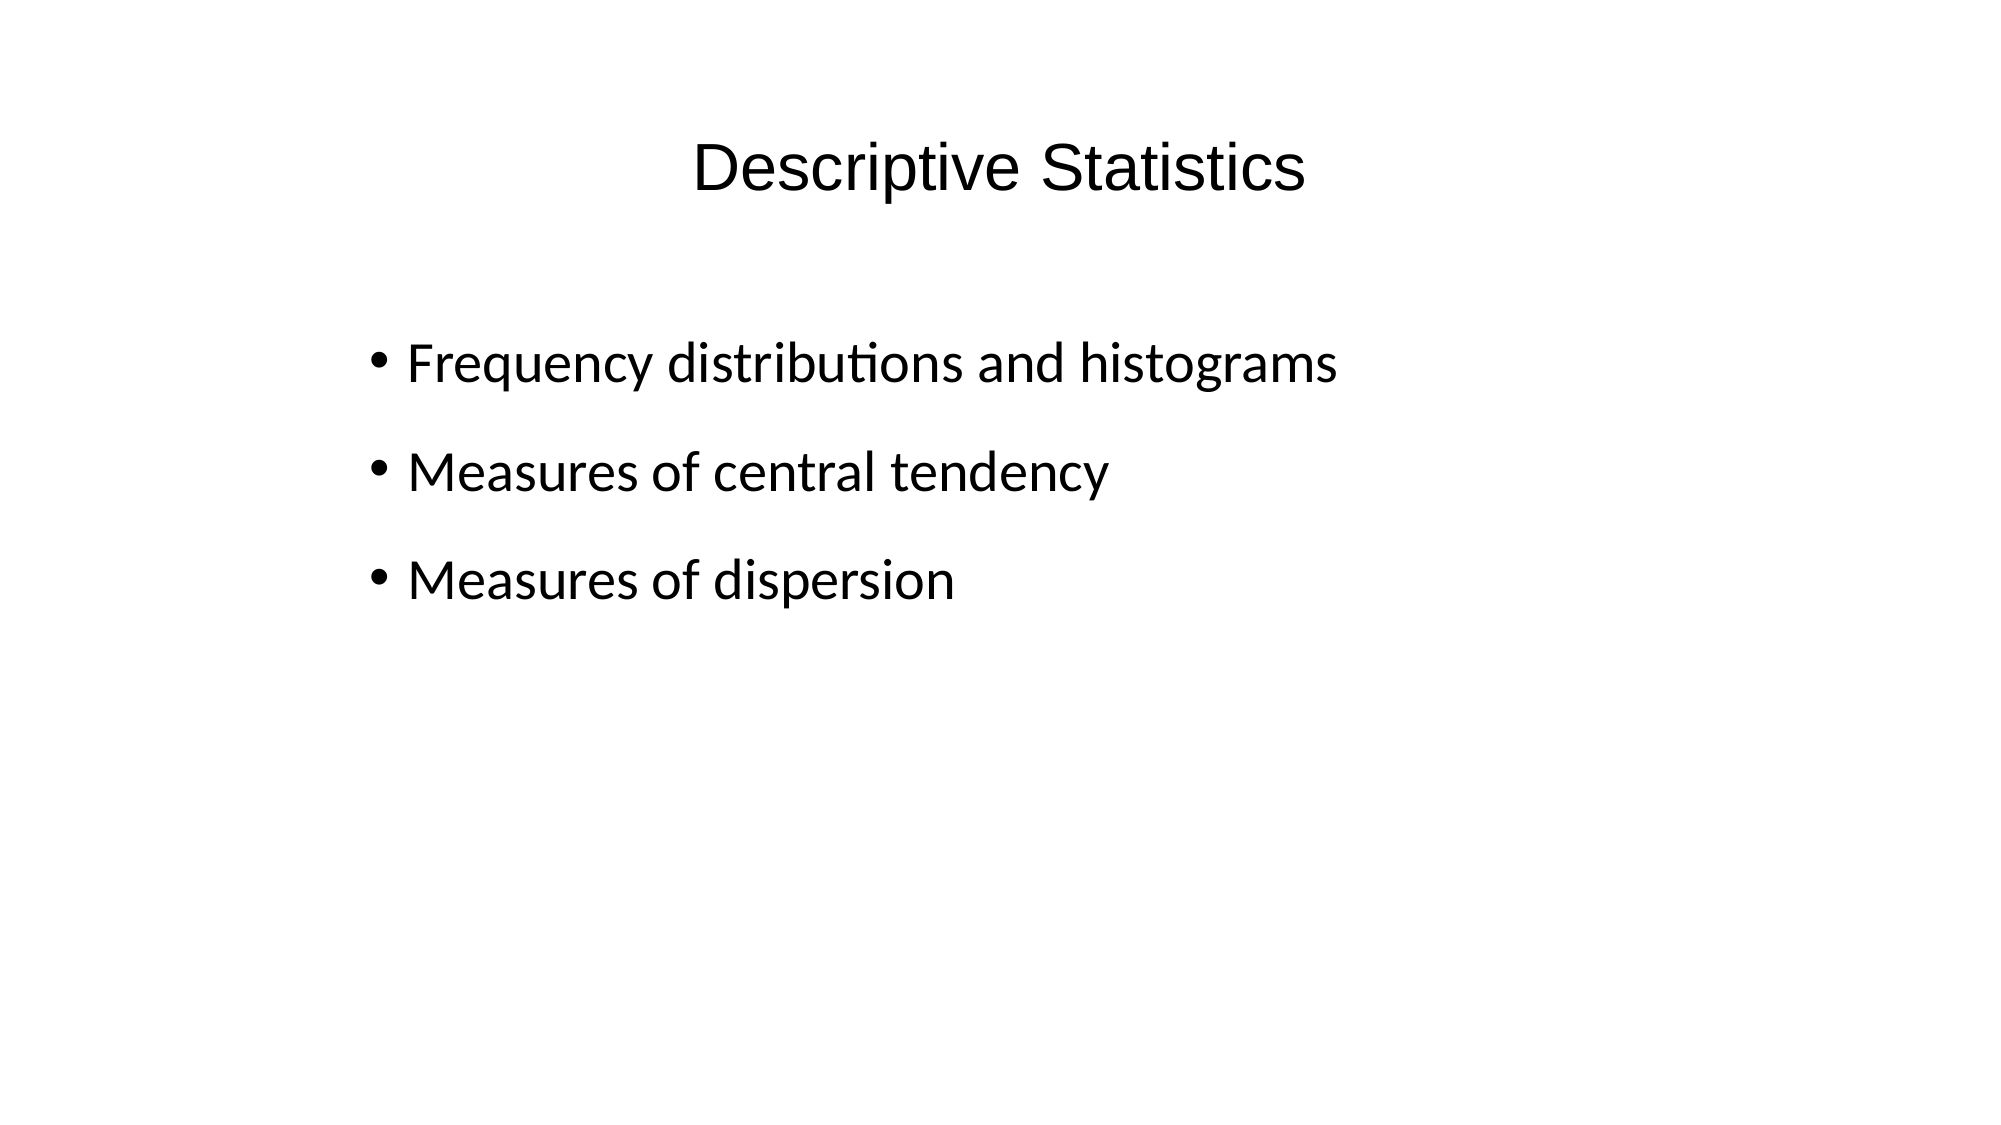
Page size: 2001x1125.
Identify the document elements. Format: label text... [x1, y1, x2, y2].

title Descriptive Statistics [137, 59, 1863, 278]
list Frequency distributions and histograms Measures of central tendency Measures of dispersion [354, 299, 1863, 1014]
